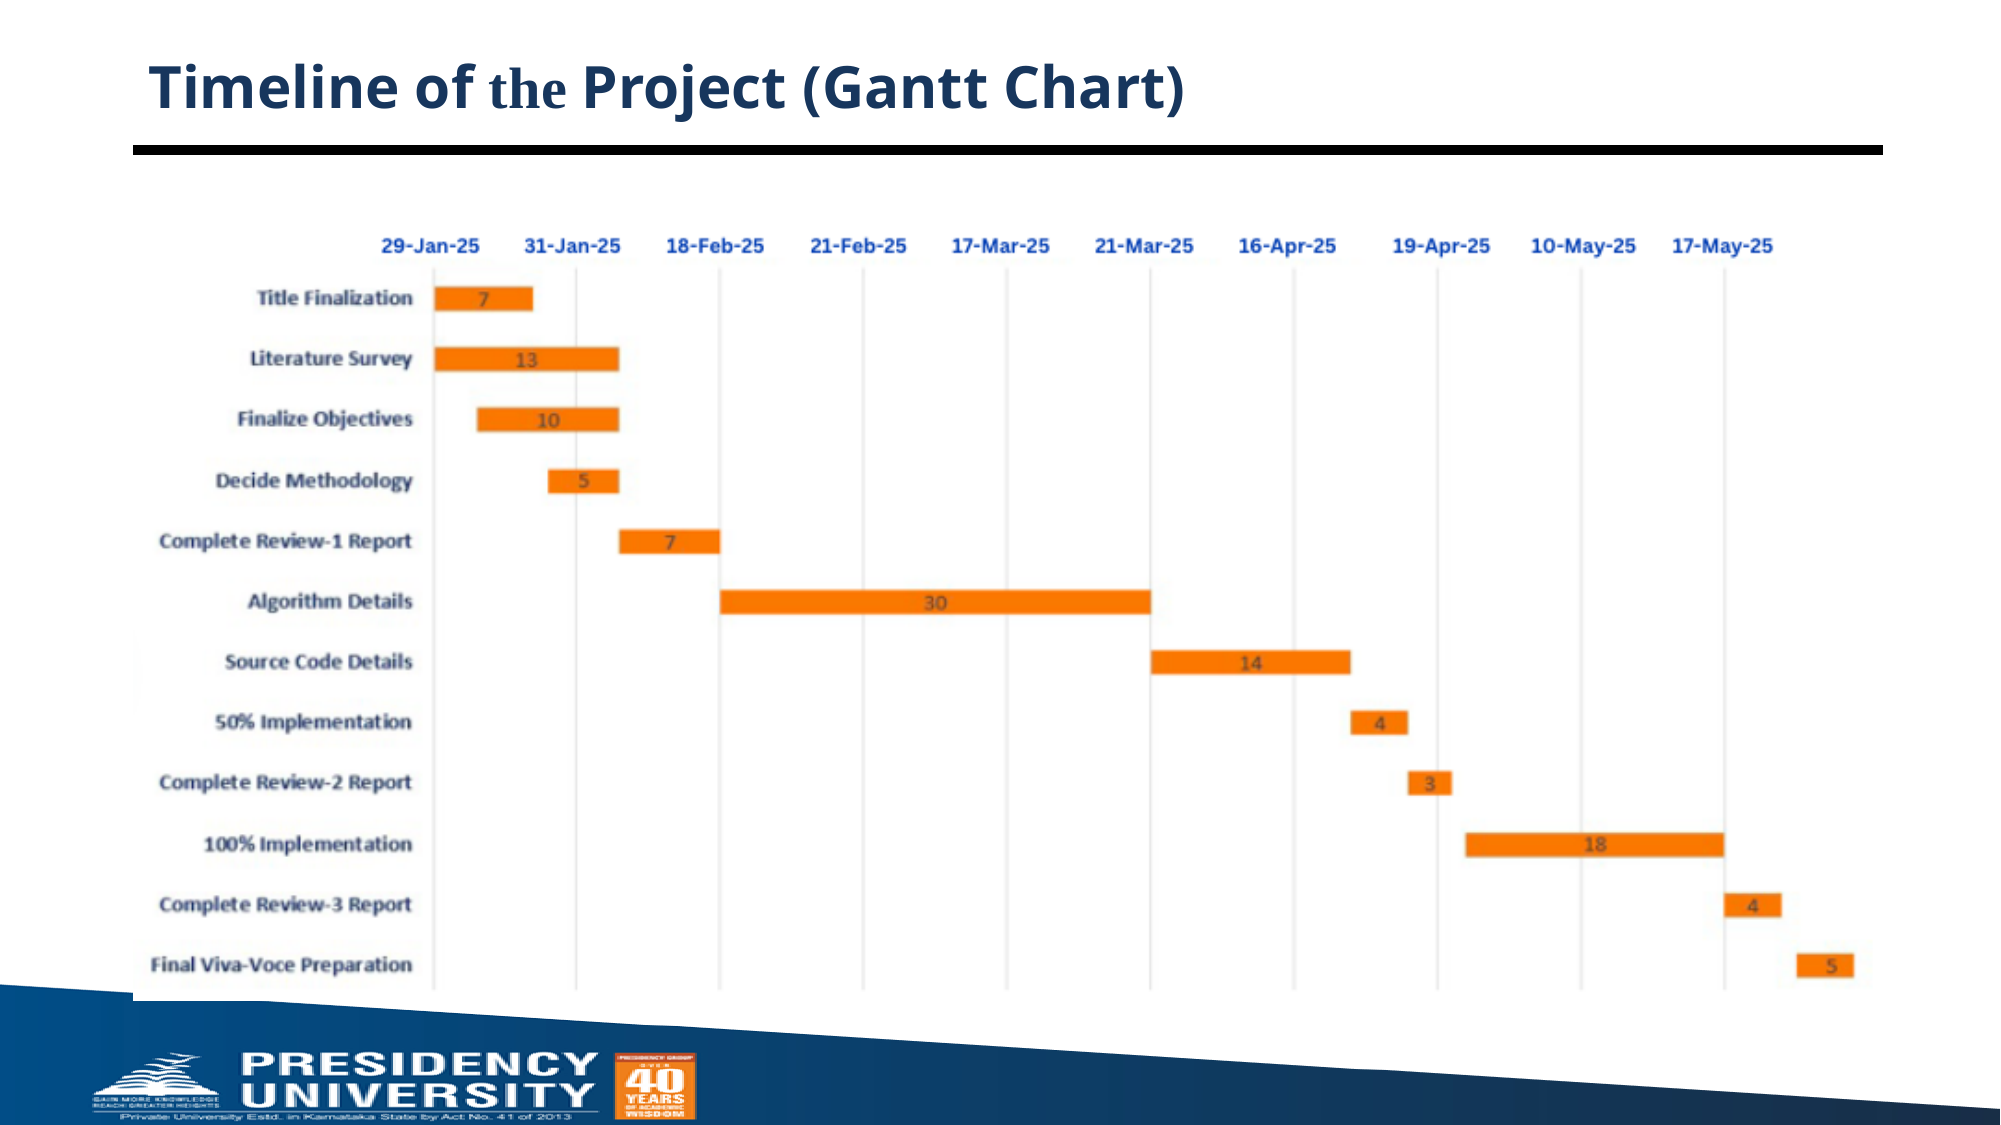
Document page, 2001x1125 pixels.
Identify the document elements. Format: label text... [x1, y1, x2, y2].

title Timeline of the Project (Gantt Chart) [133, 45, 1884, 125]
picture [0, 209, 2000, 1125]
